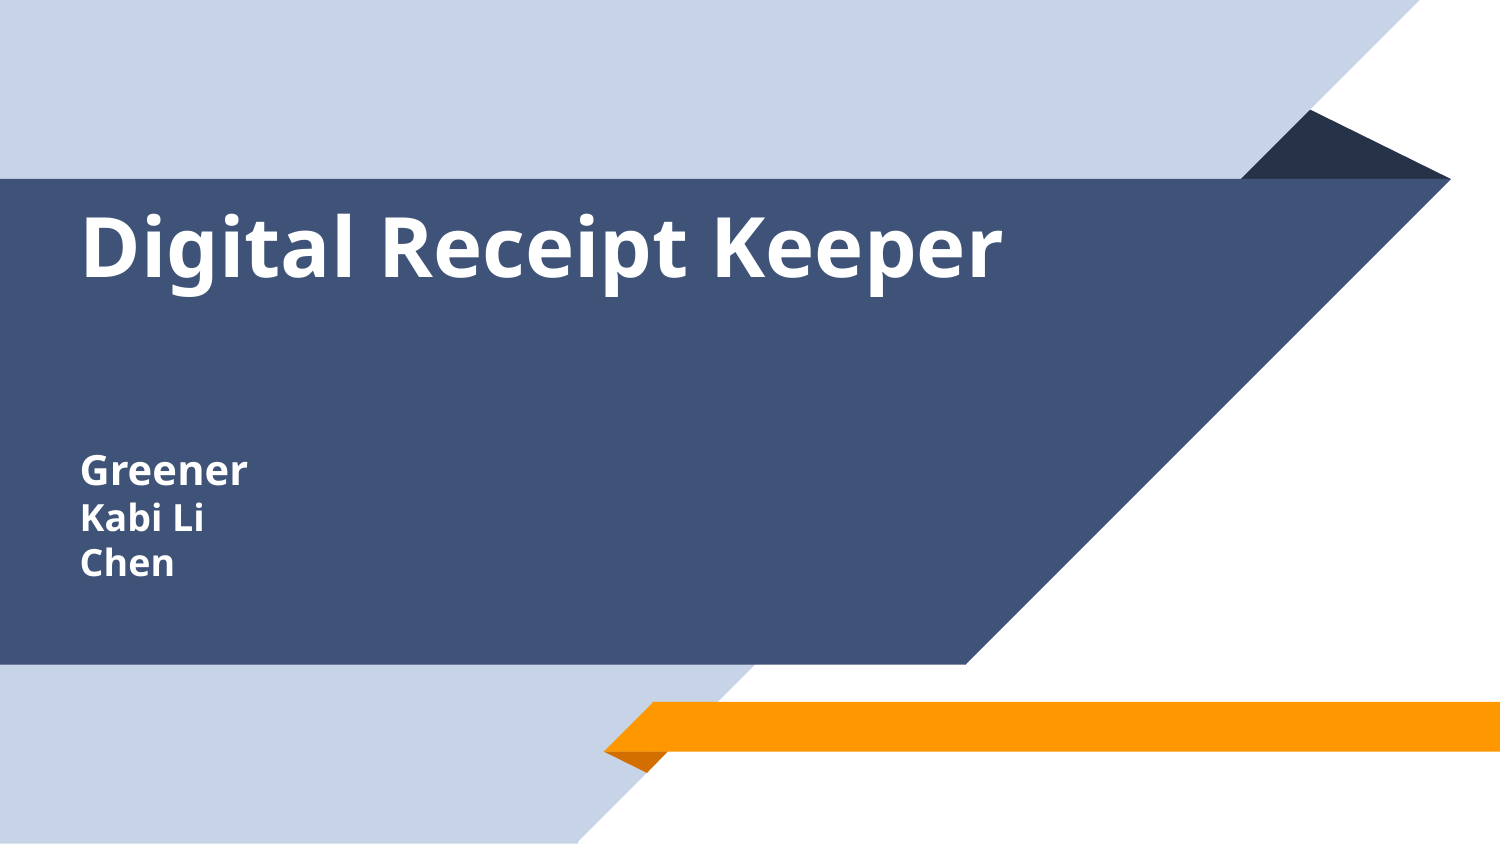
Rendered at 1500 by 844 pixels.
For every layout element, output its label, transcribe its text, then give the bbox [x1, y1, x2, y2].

title Digital Receipt Keeper Greener Kabi Li Chen [64, 178, 1500, 707]
